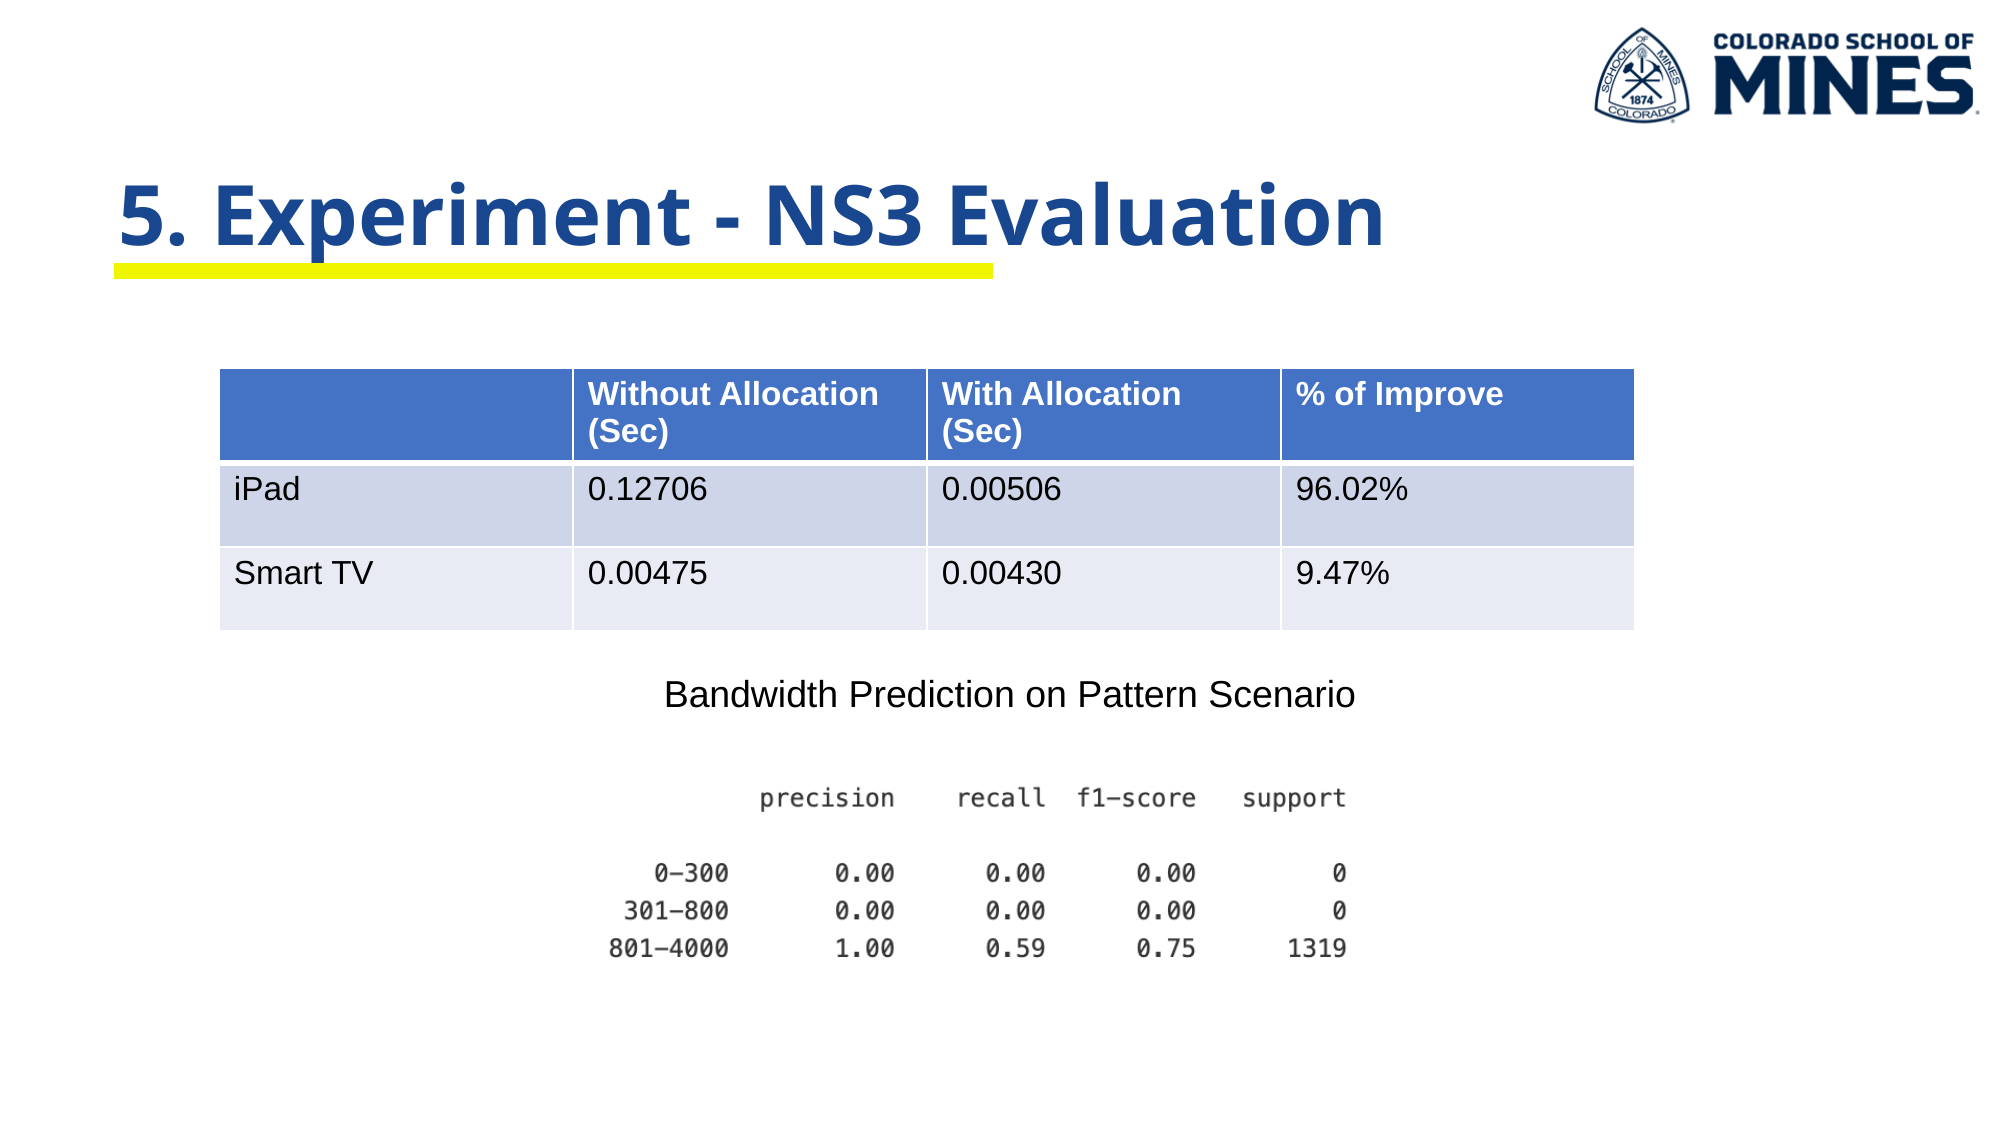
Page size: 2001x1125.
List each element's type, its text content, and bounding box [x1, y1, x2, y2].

table_cell iPad [220, 466, 572, 546]
table_cell 0.00506 [928, 466, 1280, 546]
table_header Without Allocation (Sec) [574, 369, 926, 460]
text_box [120, 249, 1900, 1068]
table_cell 9.47% [1282, 548, 1634, 630]
table_header % of Improve [1282, 369, 1634, 460]
text_box Bandwidth Prediction on Pattern Scenario [648, 662, 1372, 723]
table_header [220, 369, 572, 460]
title 5. Experiment - NS3 Evaluation [103, 113, 1604, 271]
table_cell Smart TV [220, 548, 572, 630]
table_cell 96.02% [1282, 466, 1634, 546]
picture [1562, 0, 2000, 157]
picture [590, 769, 1360, 981]
table_cell 0.12706 [574, 466, 926, 546]
table_cell 0.00475 [574, 548, 926, 630]
table_cell 0.00430 [928, 548, 1280, 630]
table_header With Allocation (Sec) [928, 369, 1280, 460]
